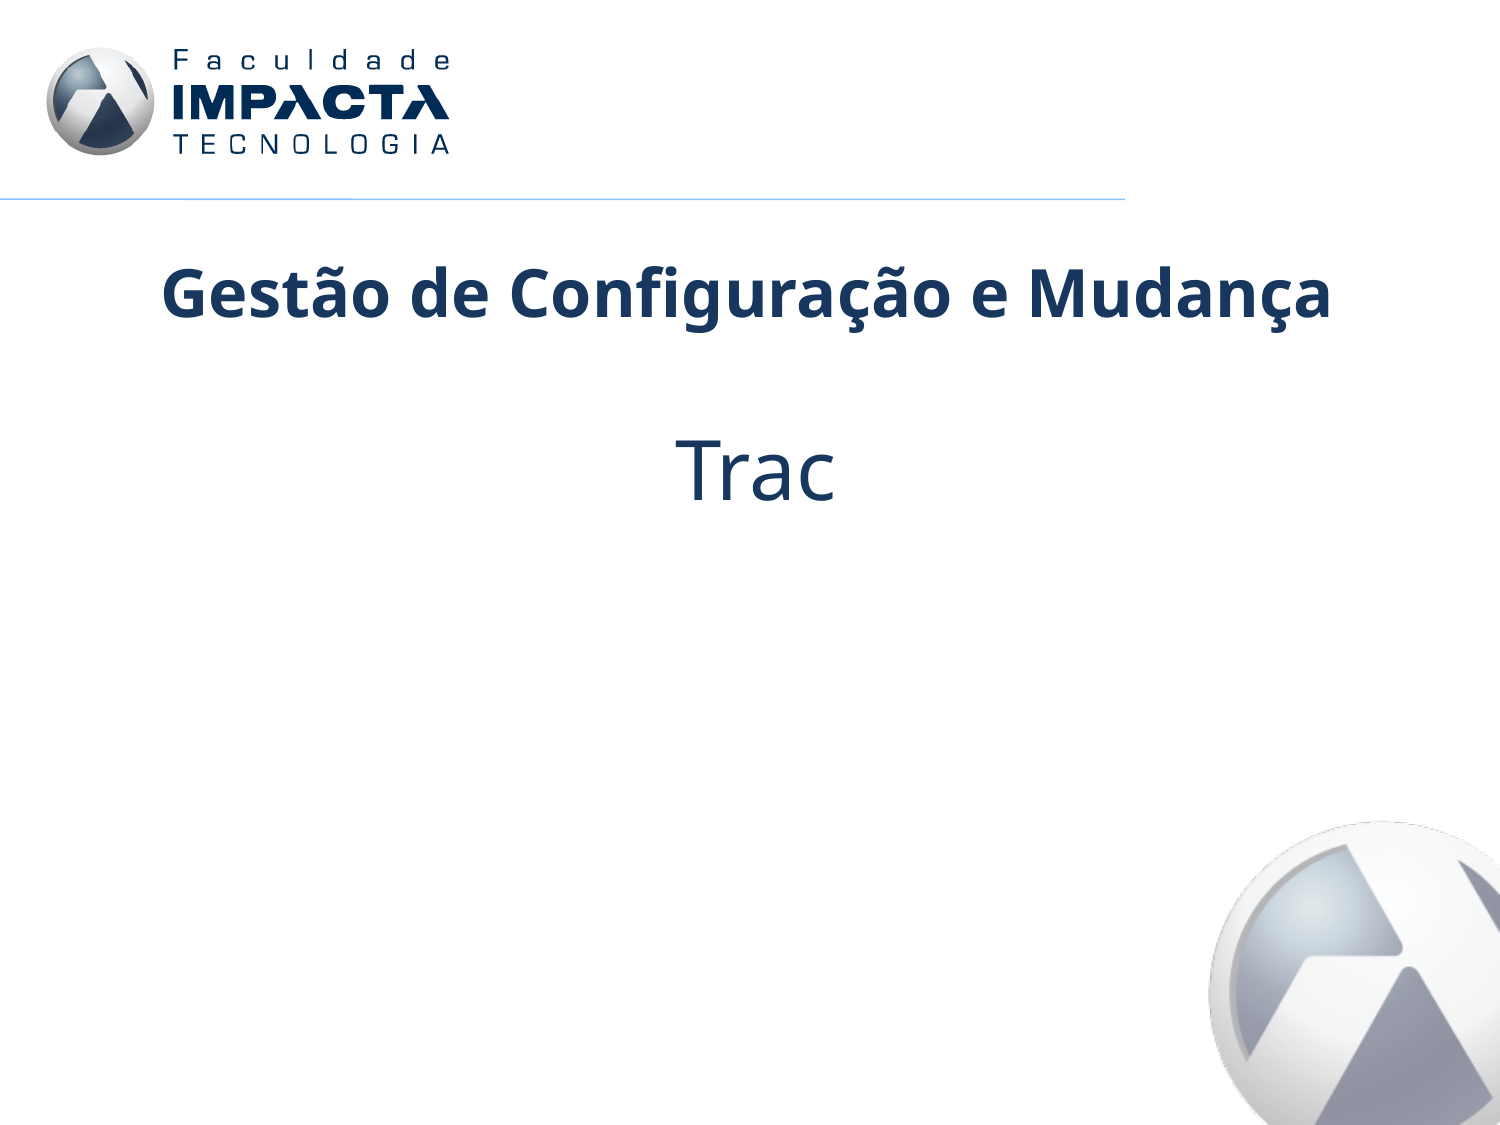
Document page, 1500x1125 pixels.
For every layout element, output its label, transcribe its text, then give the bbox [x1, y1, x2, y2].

picture [1206, 787, 1500, 1125]
list Trac [117, 410, 1395, 926]
picture [35, 35, 458, 164]
